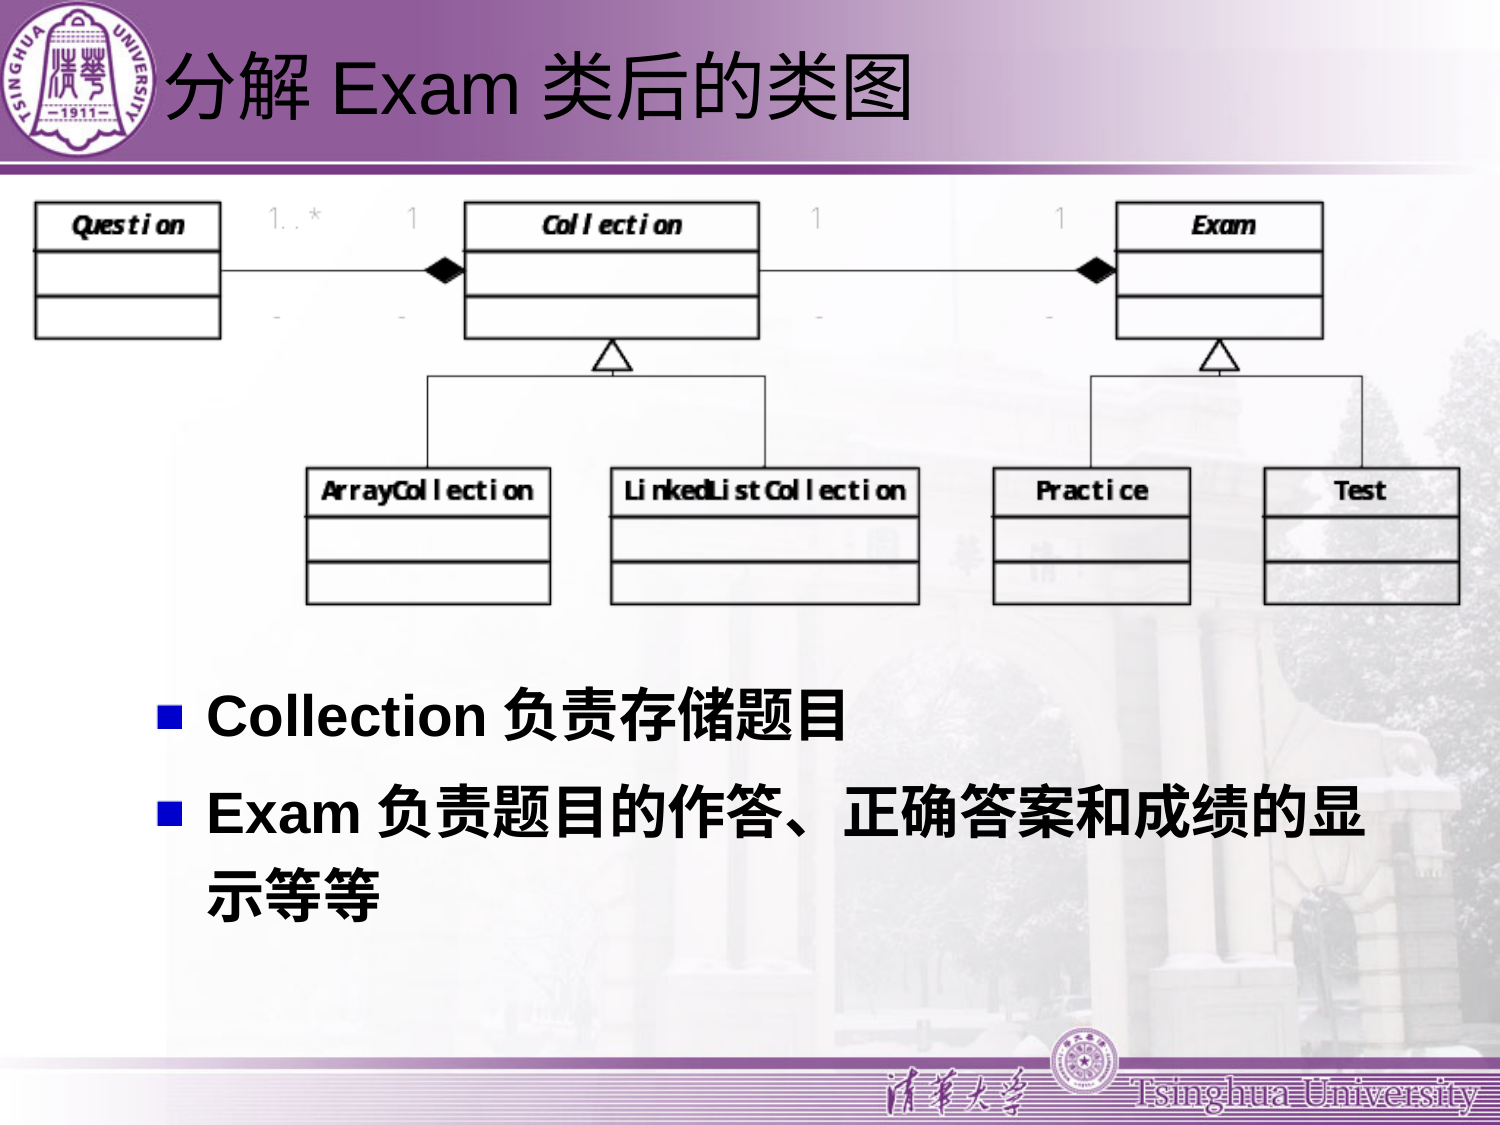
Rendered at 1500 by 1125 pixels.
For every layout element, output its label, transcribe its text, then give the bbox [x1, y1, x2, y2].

picture [0, 0, 1500, 1125]
title 分解Exam类后的类图 [147, 19, 1500, 149]
list Collection负责存储题目 Exam负责题目的作答、正确答案和成绩的显示等等 [135, 656, 1436, 1047]
